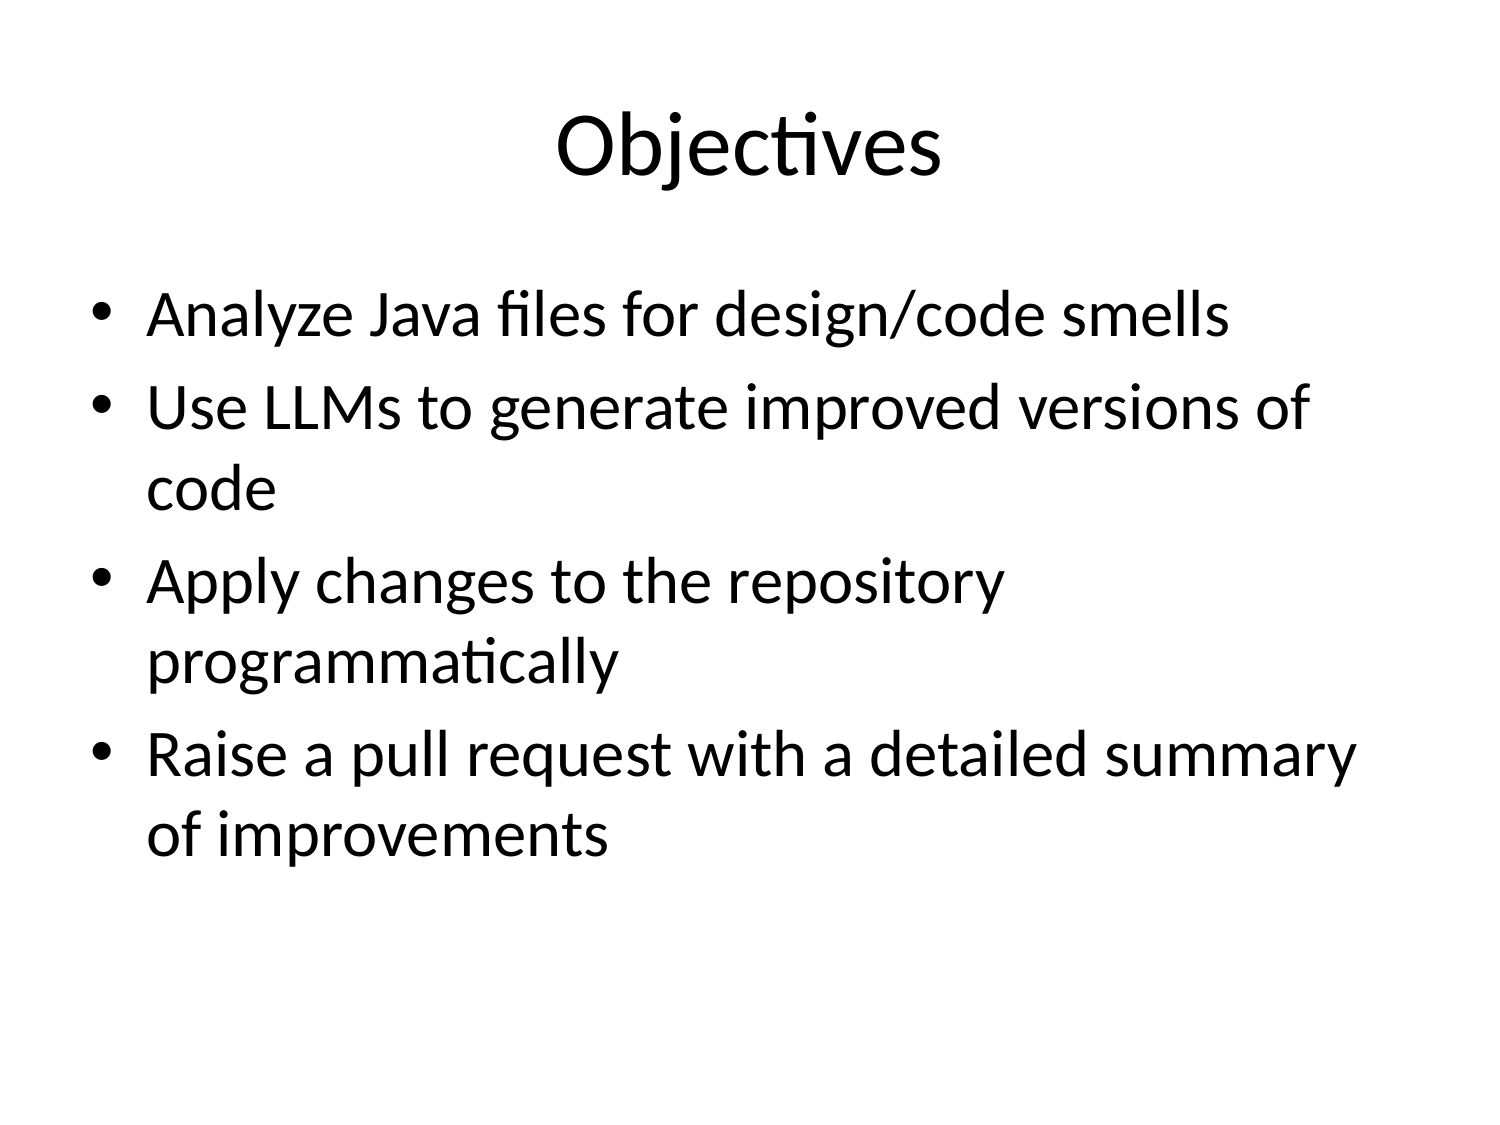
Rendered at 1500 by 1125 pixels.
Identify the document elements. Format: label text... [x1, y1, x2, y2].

title Objectives [75, 45, 1425, 233]
list Analyze Java files for design/code smells Use LLMs to generate improved versions of code Apply changes to the repository programmatically Raise a pull request with a detailed summary of improvements [75, 262, 1425, 1005]
